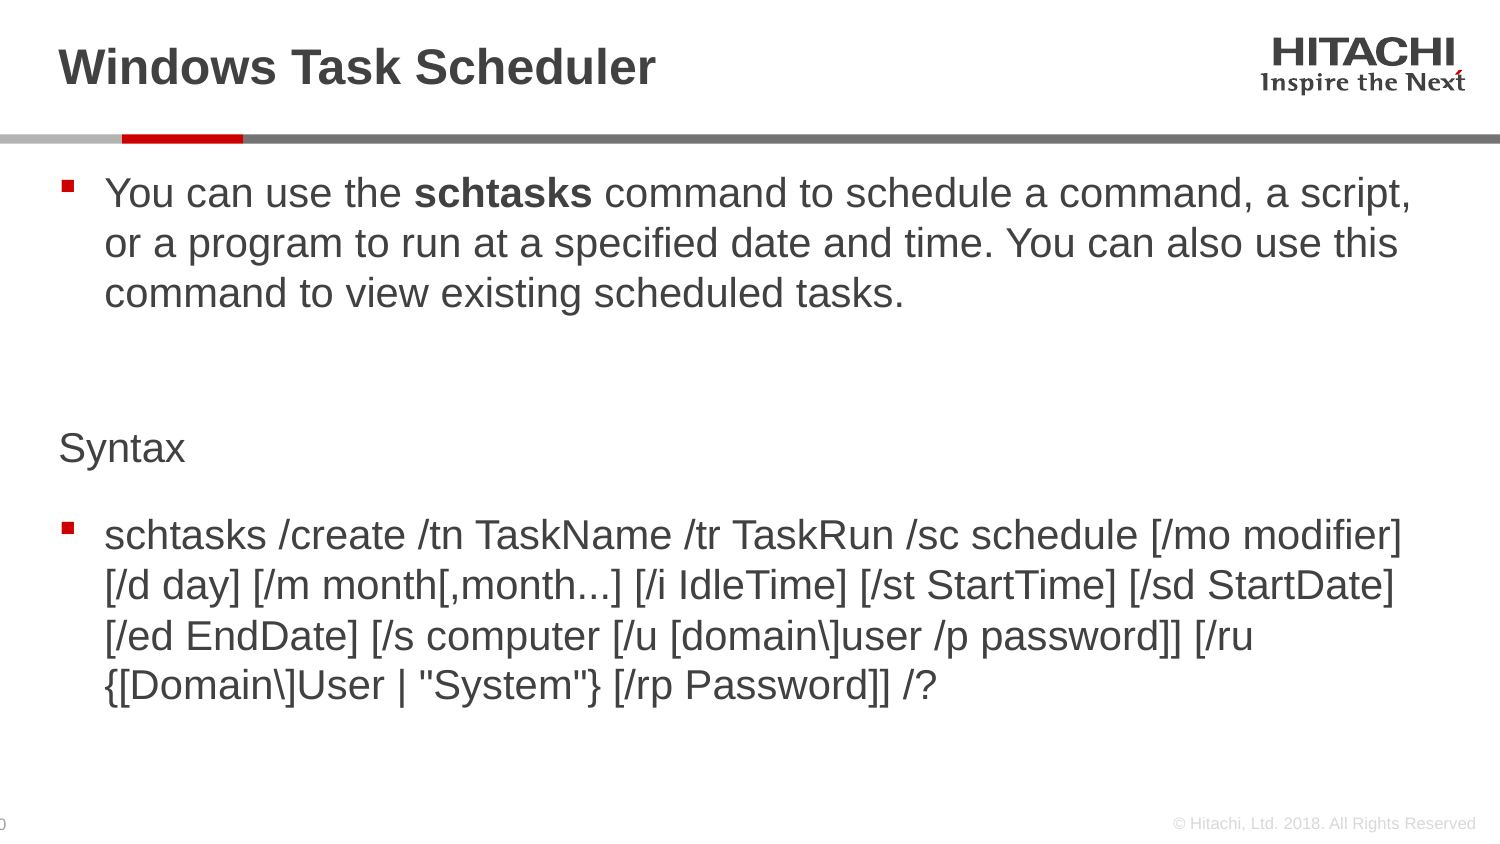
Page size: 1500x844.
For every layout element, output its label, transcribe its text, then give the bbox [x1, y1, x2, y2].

list You can use the schtasks command to schedule a command, a script, or a program to run at a specified date and time. You can also use this command to view existing scheduled tasks. Syntax schtasks /create /tn TaskName /tr TaskRun /sc schedule [/mo modifier] [/d day] [/m month[,month...] [/i IdleTime] [/st StartTime] [/sd StartDate] [/ed EndDate] [/s computer [/u [domain\]user /p password]] [/ru {[Domain\]User | "System"} [/rp Password]] /? [43, 158, 1452, 723]
title Windows Task Scheduler [43, 8, 1200, 129]
